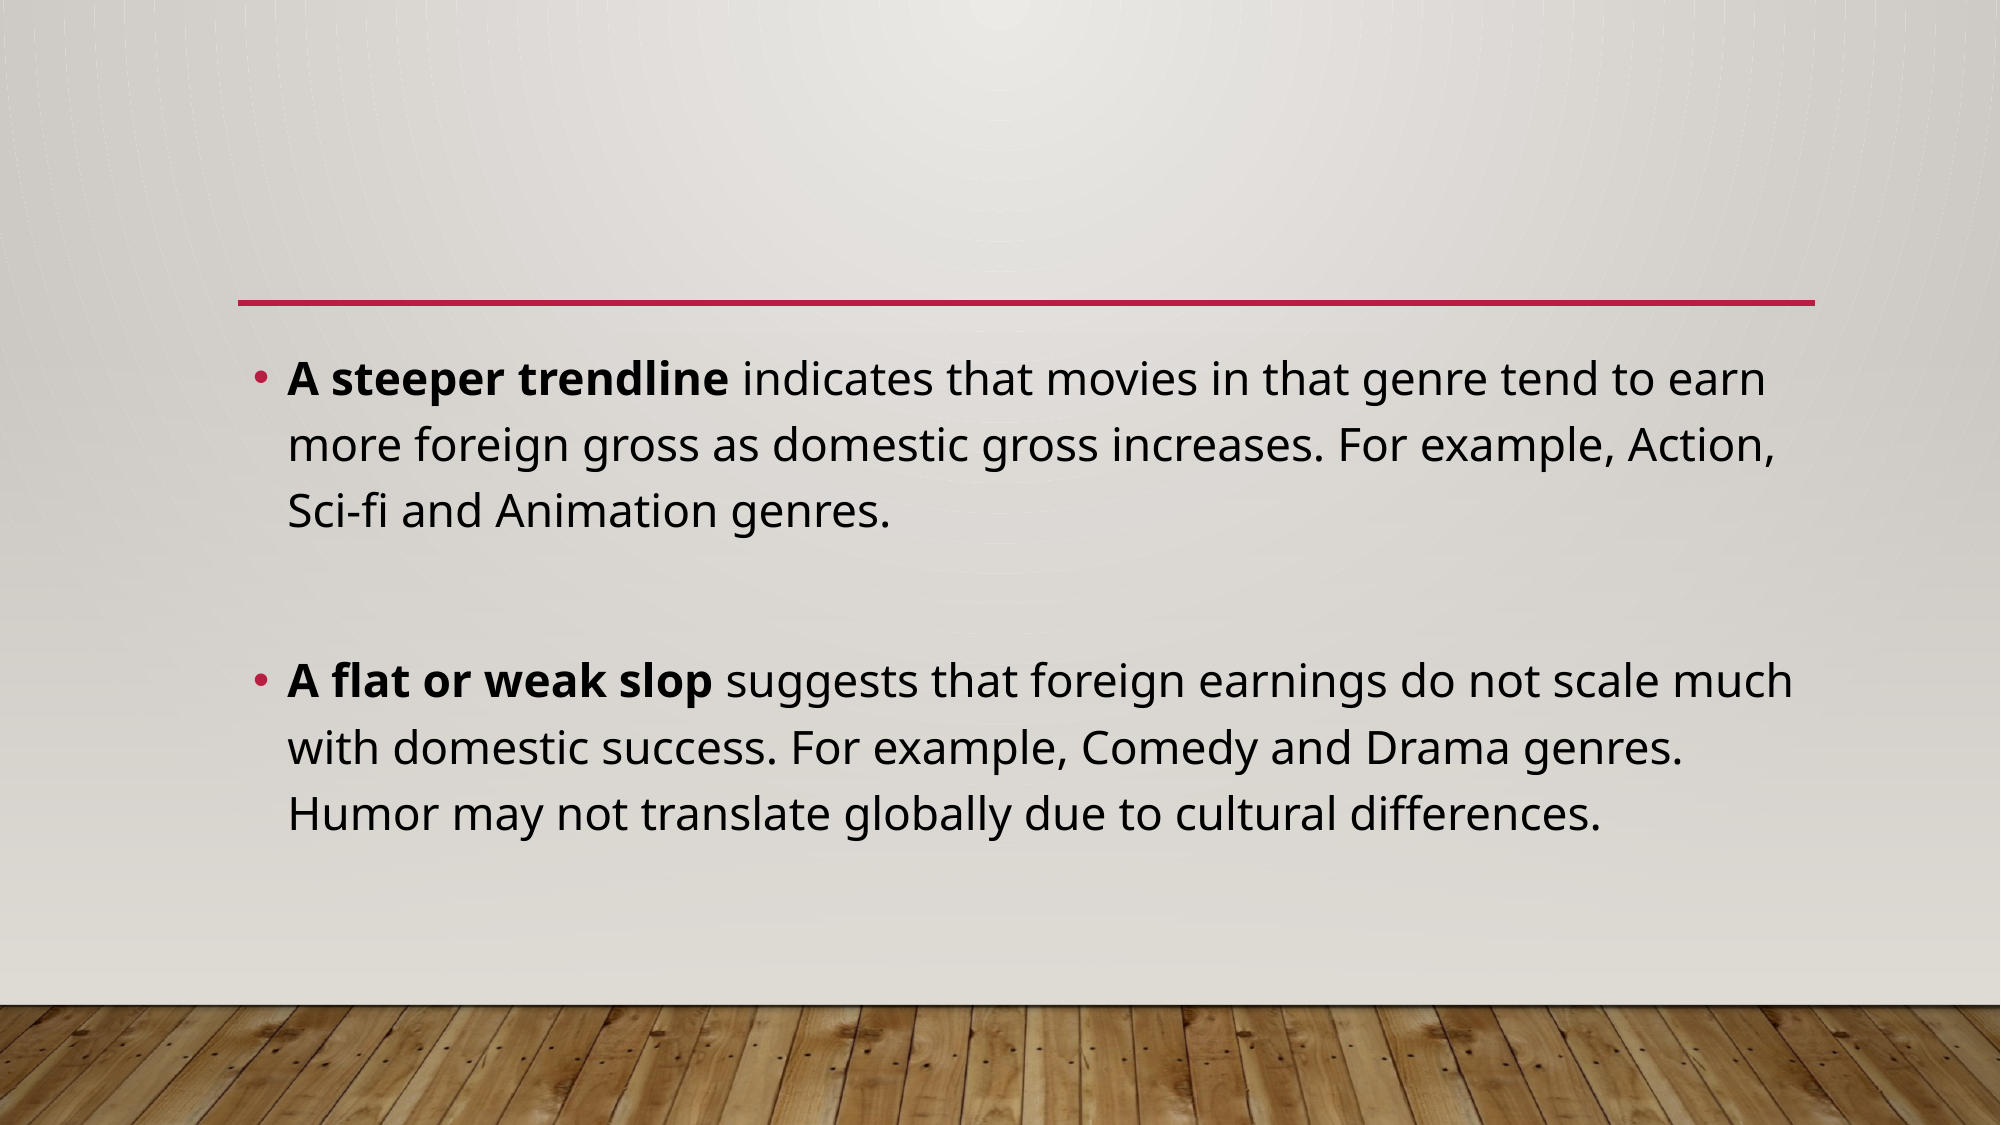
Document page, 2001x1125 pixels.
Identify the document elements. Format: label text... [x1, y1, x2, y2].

picture [0, 1005, 2000, 1125]
list A steeper trendline indicates that movies in that genre tend to earn more foreign gross as domestic gross increases. For example, Action, Sci-fi and Animation genres. A flat or weak slop suggests that foreign earnings do not scale much with domestic success. For example, Comedy and Drama genres. Humor may not translate globally due to cultural differences. [238, 330, 1814, 897]
